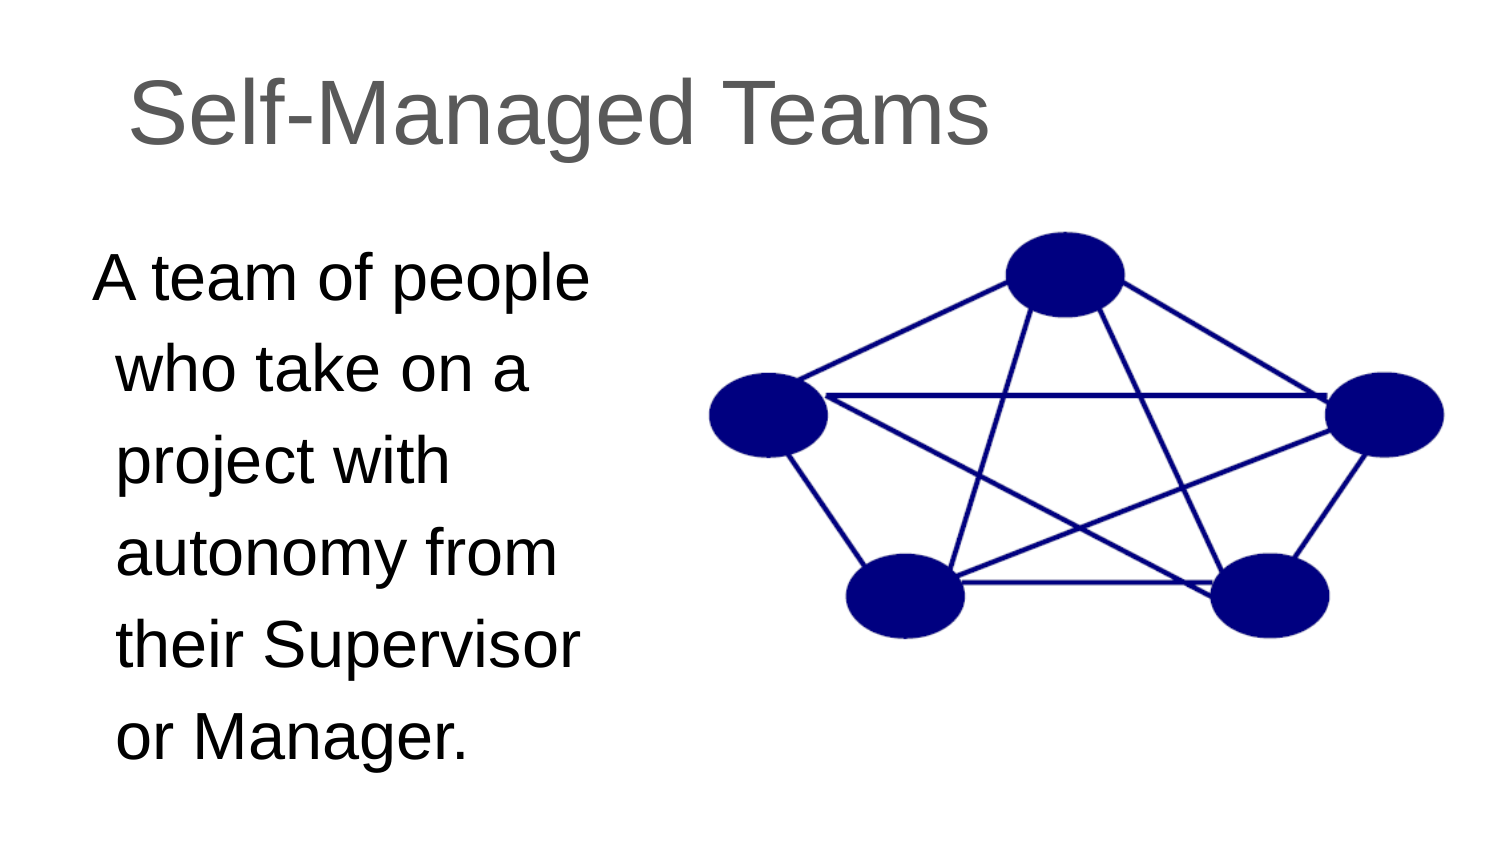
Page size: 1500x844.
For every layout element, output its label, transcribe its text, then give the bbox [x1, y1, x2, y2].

picture [655, 196, 1493, 677]
title Self-Managed Teams [112, 37, 1388, 179]
list A team of people who take on a project with autonomy from their Supervisor or Manager. [43, 206, 667, 713]
